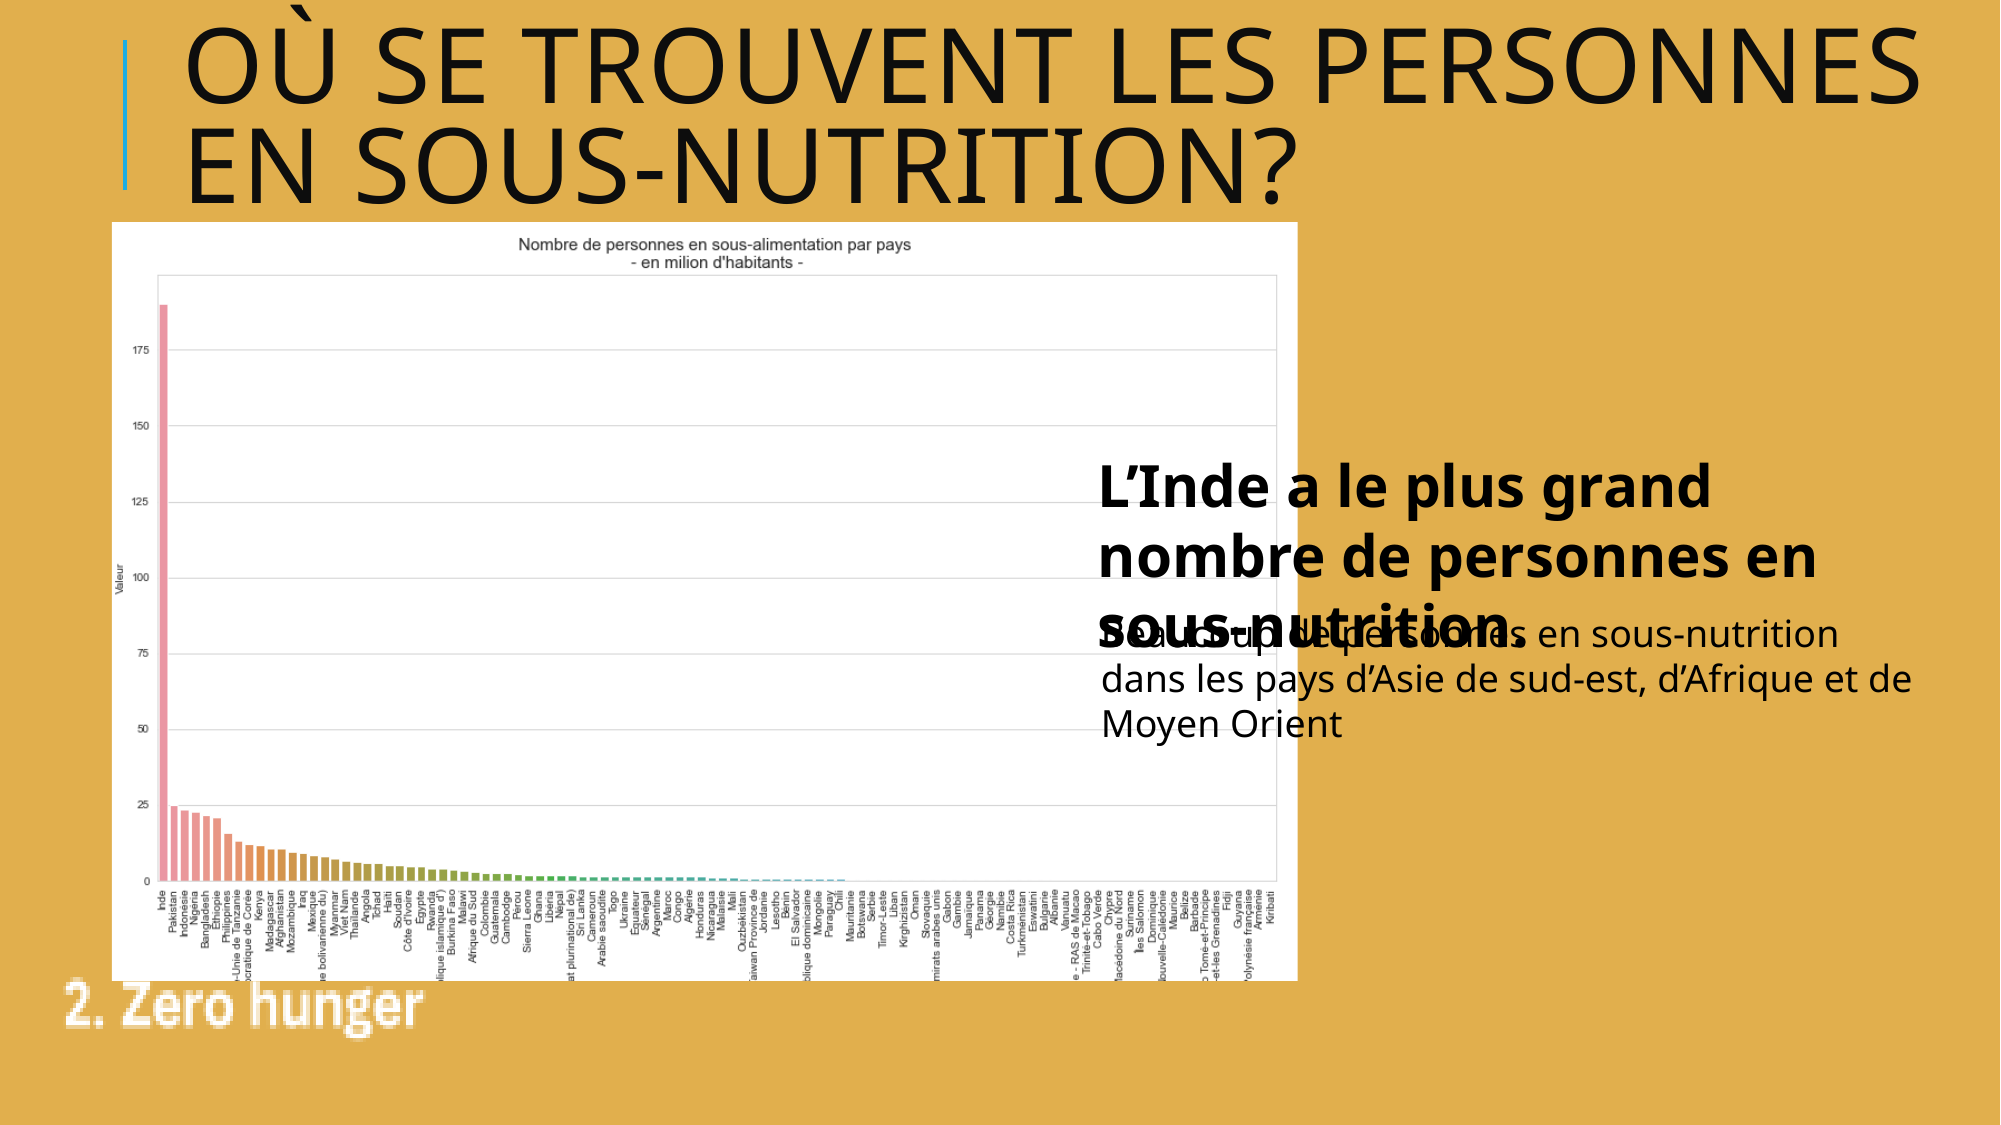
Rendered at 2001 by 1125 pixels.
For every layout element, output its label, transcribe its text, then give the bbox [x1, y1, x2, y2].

picture [111, 222, 1298, 981]
title Où sE trouvent les personnes en sous-nutrition? [168, 0, 1974, 247]
text_box L’Inde a le plus grand nombre de personnes en sous-nutrition. [1305, 441, 1936, 667]
text_box Beaucoup de personnes en sous-nutrition dans les pays d’Asie de sud-est, d’Afrique et de Moyen Orient [1305, 667, 1936, 753]
